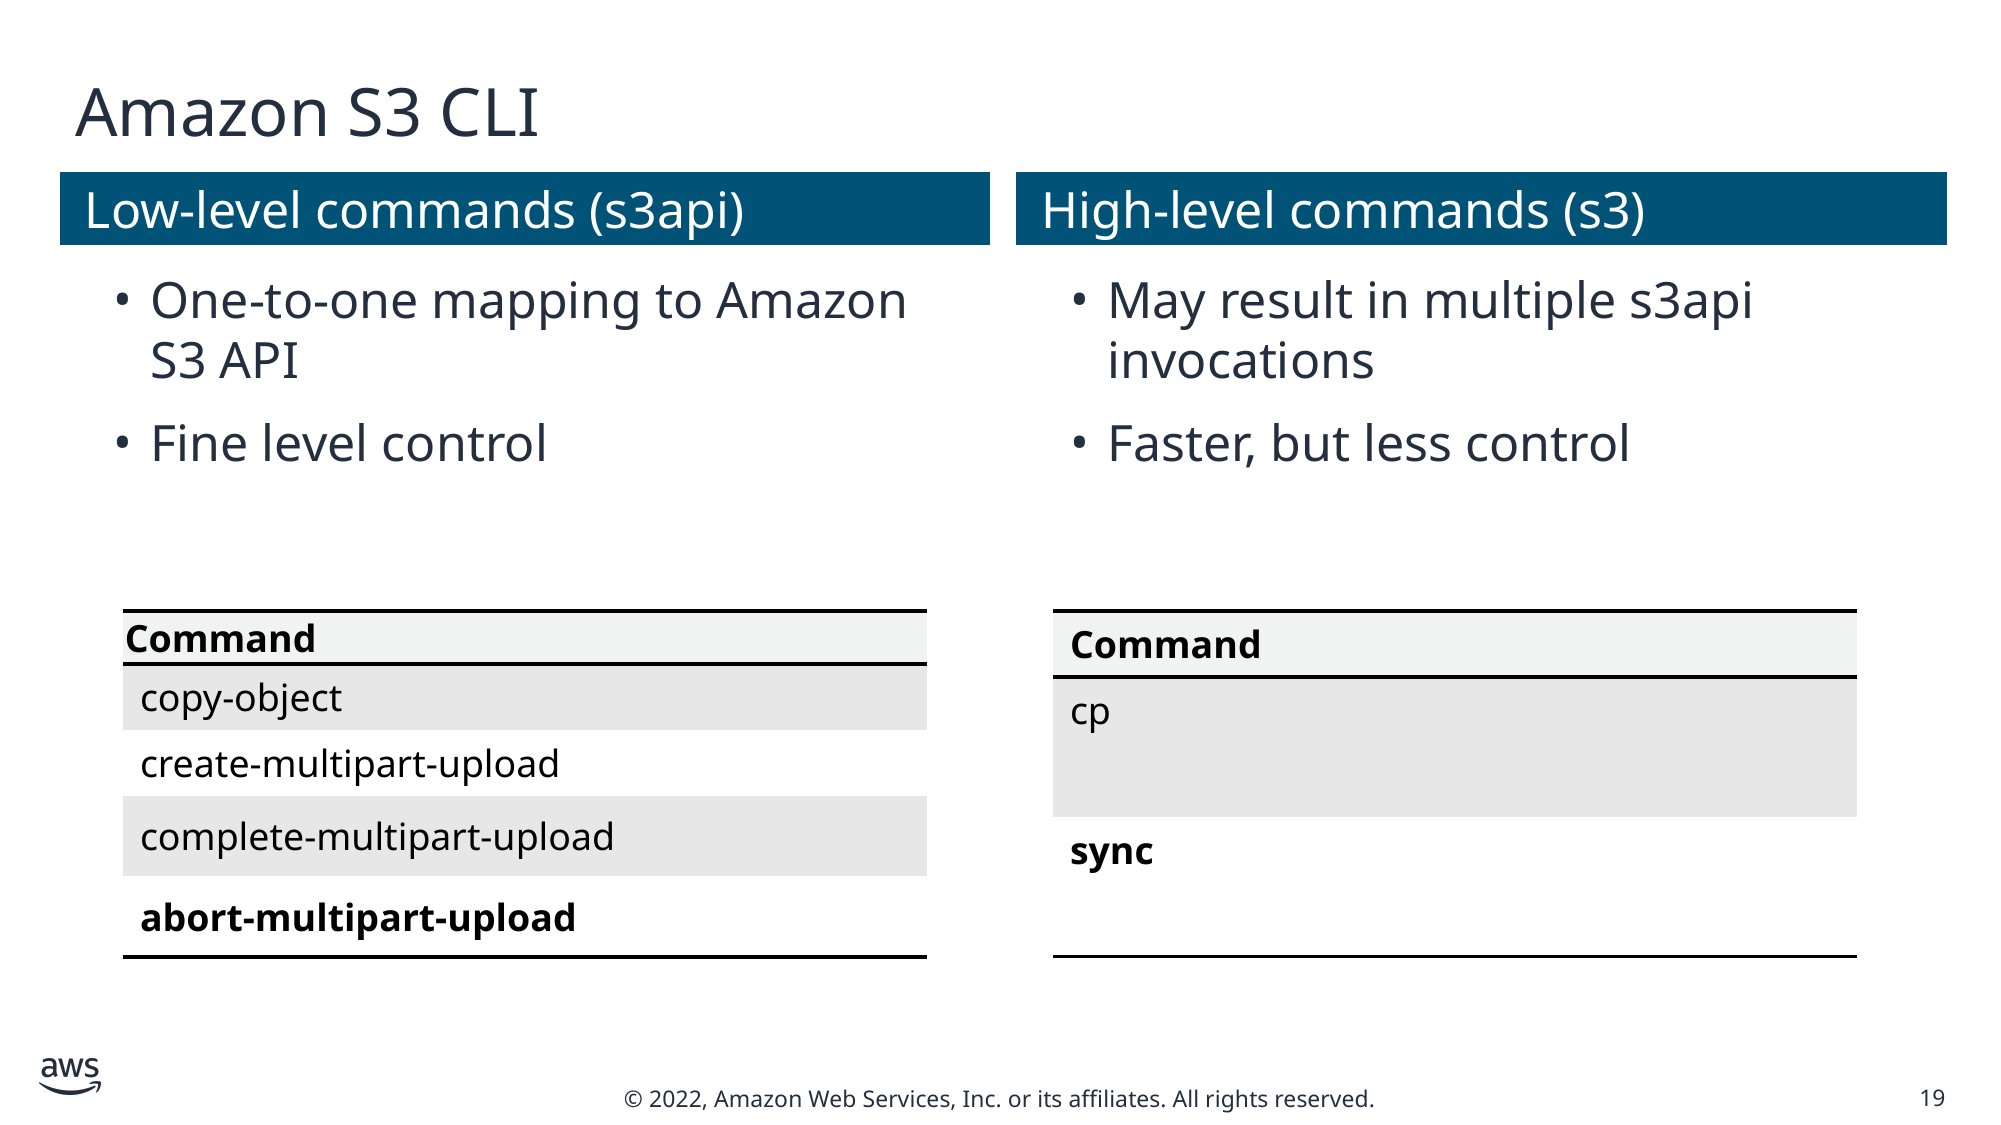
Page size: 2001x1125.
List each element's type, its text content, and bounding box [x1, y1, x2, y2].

subtitle High-level commands (s3) [1016, 172, 1947, 245]
title Amazon S3 CLI [60, 49, 1958, 170]
slide_number 19 [1881, 1077, 1961, 1121]
list One-to-one mapping to Amazon S3 API Fine level control [60, 261, 990, 1056]
table_cell complete-multipart-upload [123, 796, 927, 876]
subtitle Low-level commands (s3api) [60, 172, 990, 245]
table_cell copy-object [123, 666, 927, 730]
table_cell create-multipart-upload [123, 730, 927, 796]
table_cell abort-multipart-upload [123, 876, 927, 955]
picture [39, 1058, 101, 1095]
list May result in multiple s3api invocations Faster, but less control [1016, 261, 1947, 1056]
table_header Command [123, 613, 927, 662]
